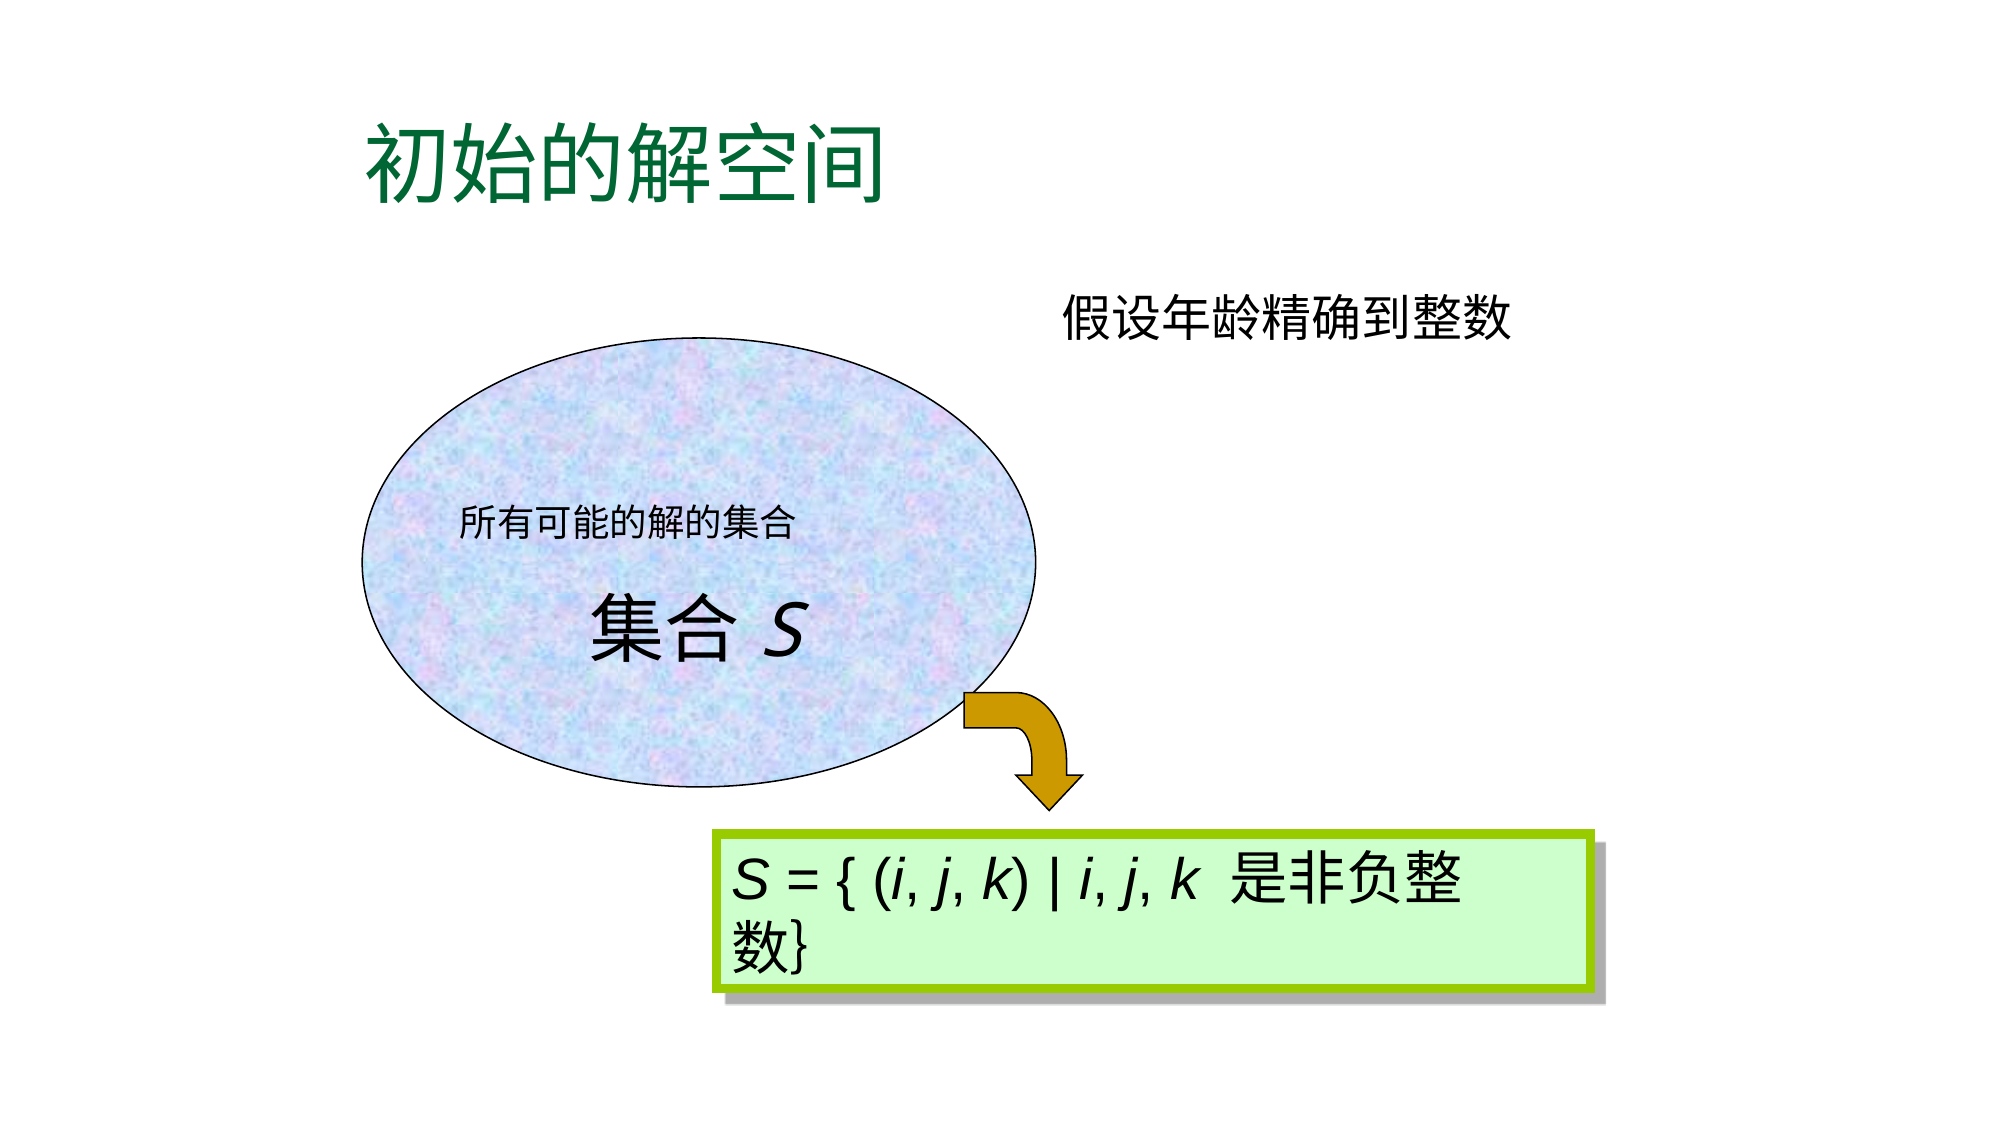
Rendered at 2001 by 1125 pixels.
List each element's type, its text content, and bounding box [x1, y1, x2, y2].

title 初始的解空间 [348, 101, 1699, 257]
text_box 假设年龄精确到整数 [1047, 278, 1626, 354]
text_box 集合S [574, 574, 906, 679]
text_box [362, 337, 1036, 787]
text_box 所有可能的解的集合 [445, 491, 965, 552]
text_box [716, 692, 1591, 921]
